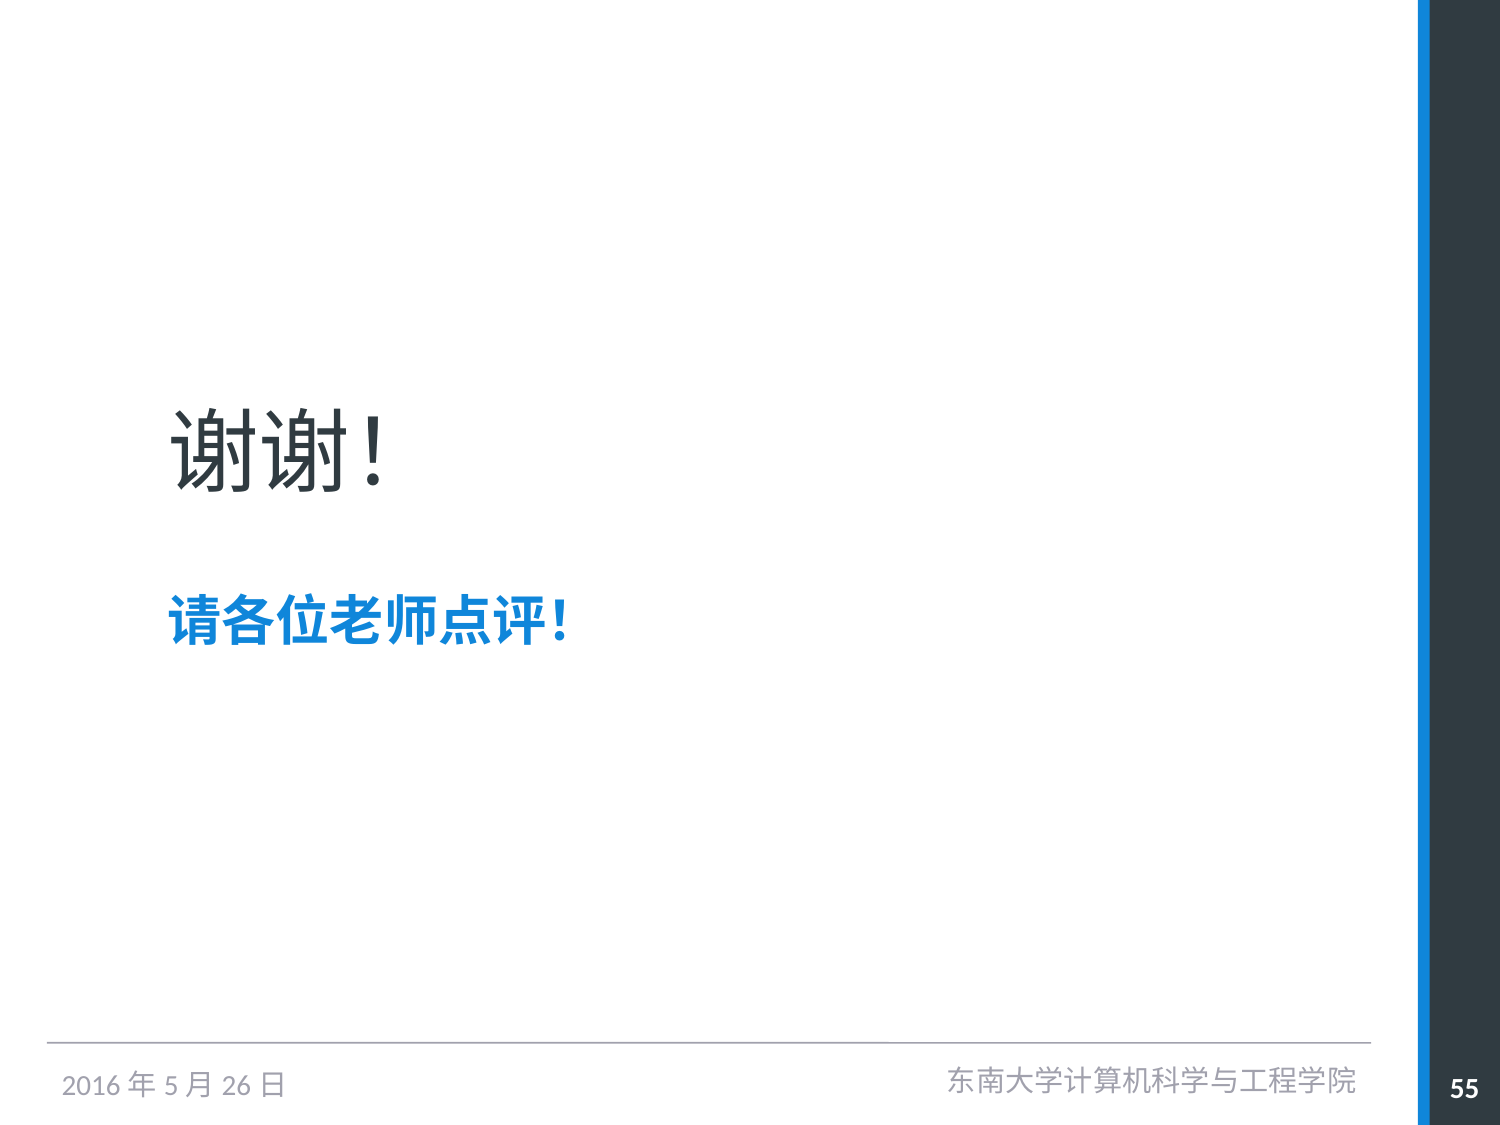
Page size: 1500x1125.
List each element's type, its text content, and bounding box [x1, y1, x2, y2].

subtitle 请各位老师点评！ [152, 562, 1253, 675]
title 谢谢！ [152, 210, 1254, 511]
slide_number 55 [1429, 1066, 1500, 1107]
footer 东南大学计算机科学与工程学院 [481, 1053, 1372, 1114]
